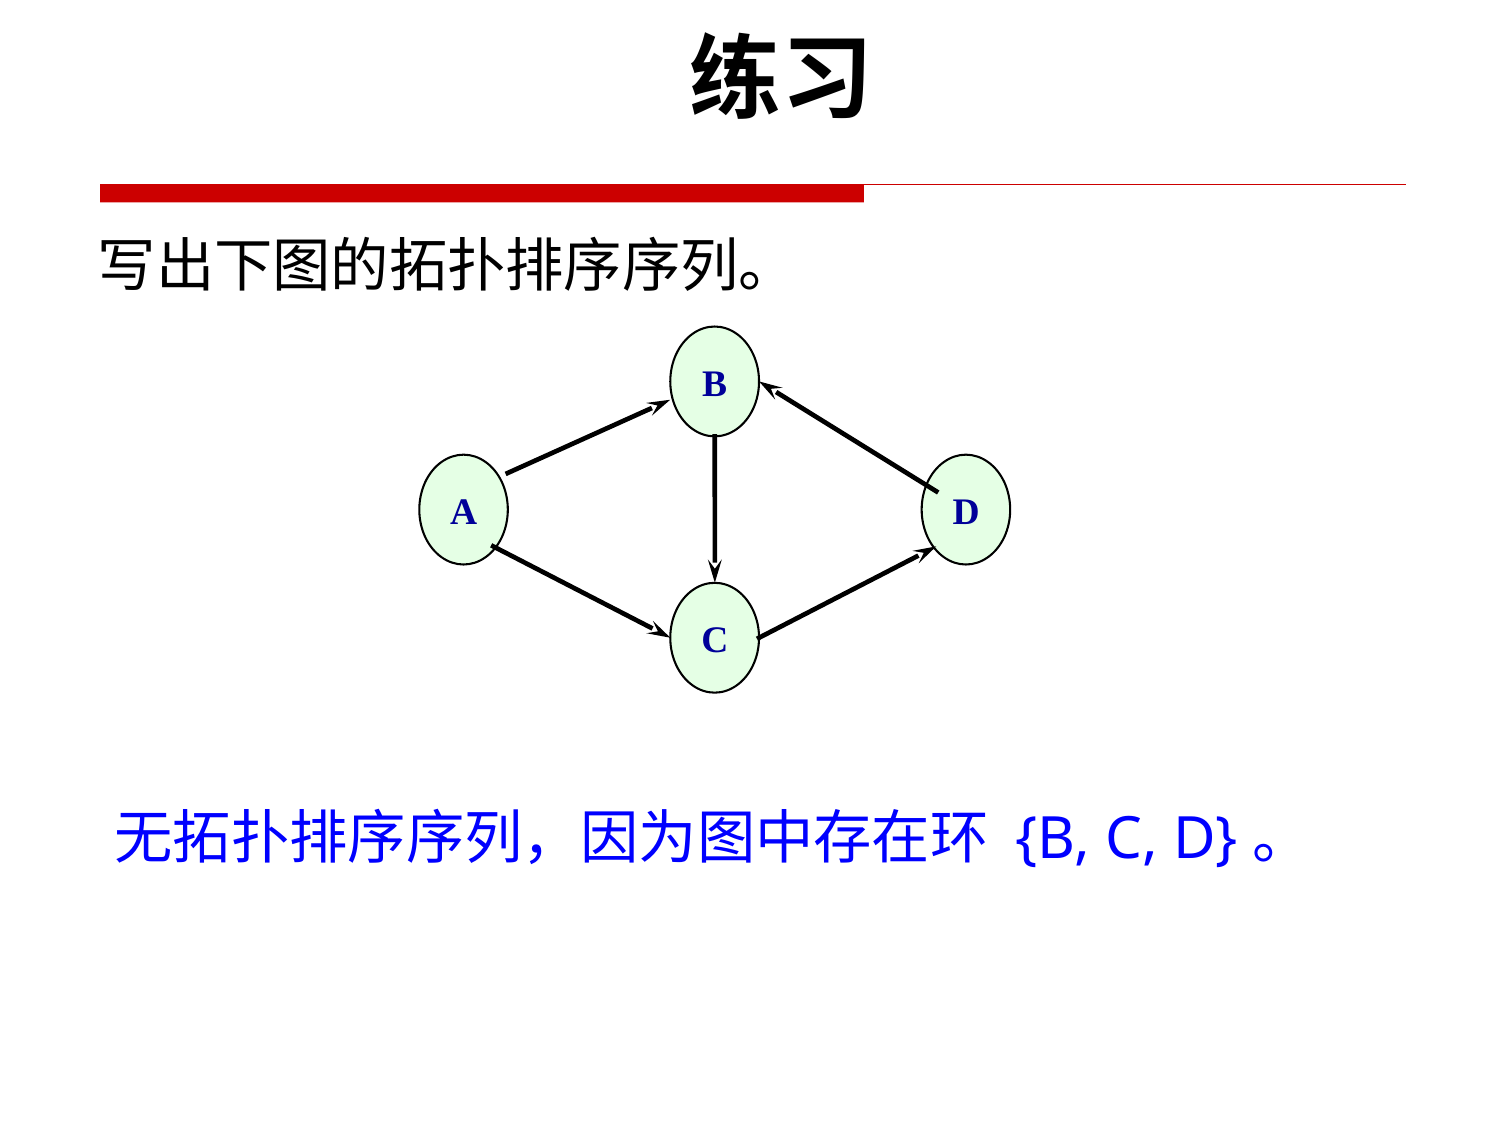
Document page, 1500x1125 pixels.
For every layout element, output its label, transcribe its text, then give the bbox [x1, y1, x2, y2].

text_box 写出下图的拓扑排序序列。 [83, 210, 1430, 306]
text_box 无拓扑排序序列，因为图中存在环 {B, C, D}。 [99, 793, 1436, 878]
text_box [418, 326, 1011, 693]
text_box 练习 [99, 24, 1463, 150]
